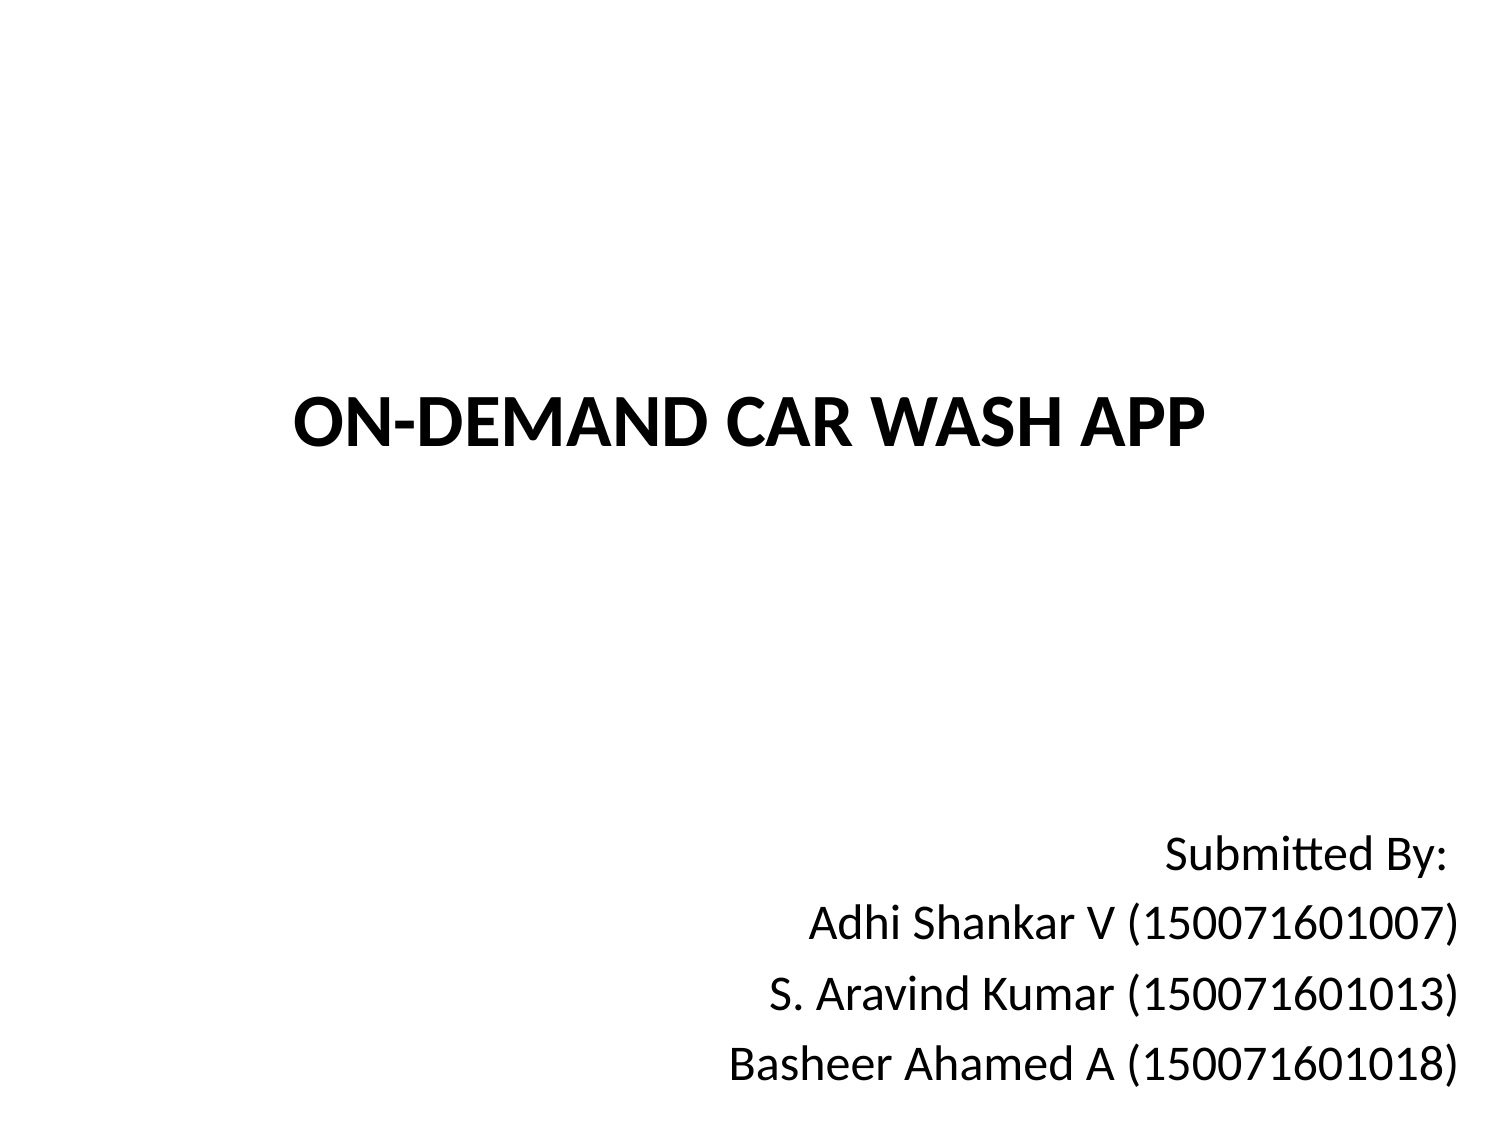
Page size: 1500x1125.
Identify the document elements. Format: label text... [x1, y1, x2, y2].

title ON-DEMAND CAR WASH APP [112, 362, 1388, 650]
subtitle Submitted By: Adhi Shankar V (150071601007) S. Aravind Kumar (150071601013) Basheer Ahamed A (150071601018) [425, 812, 1475, 1100]
